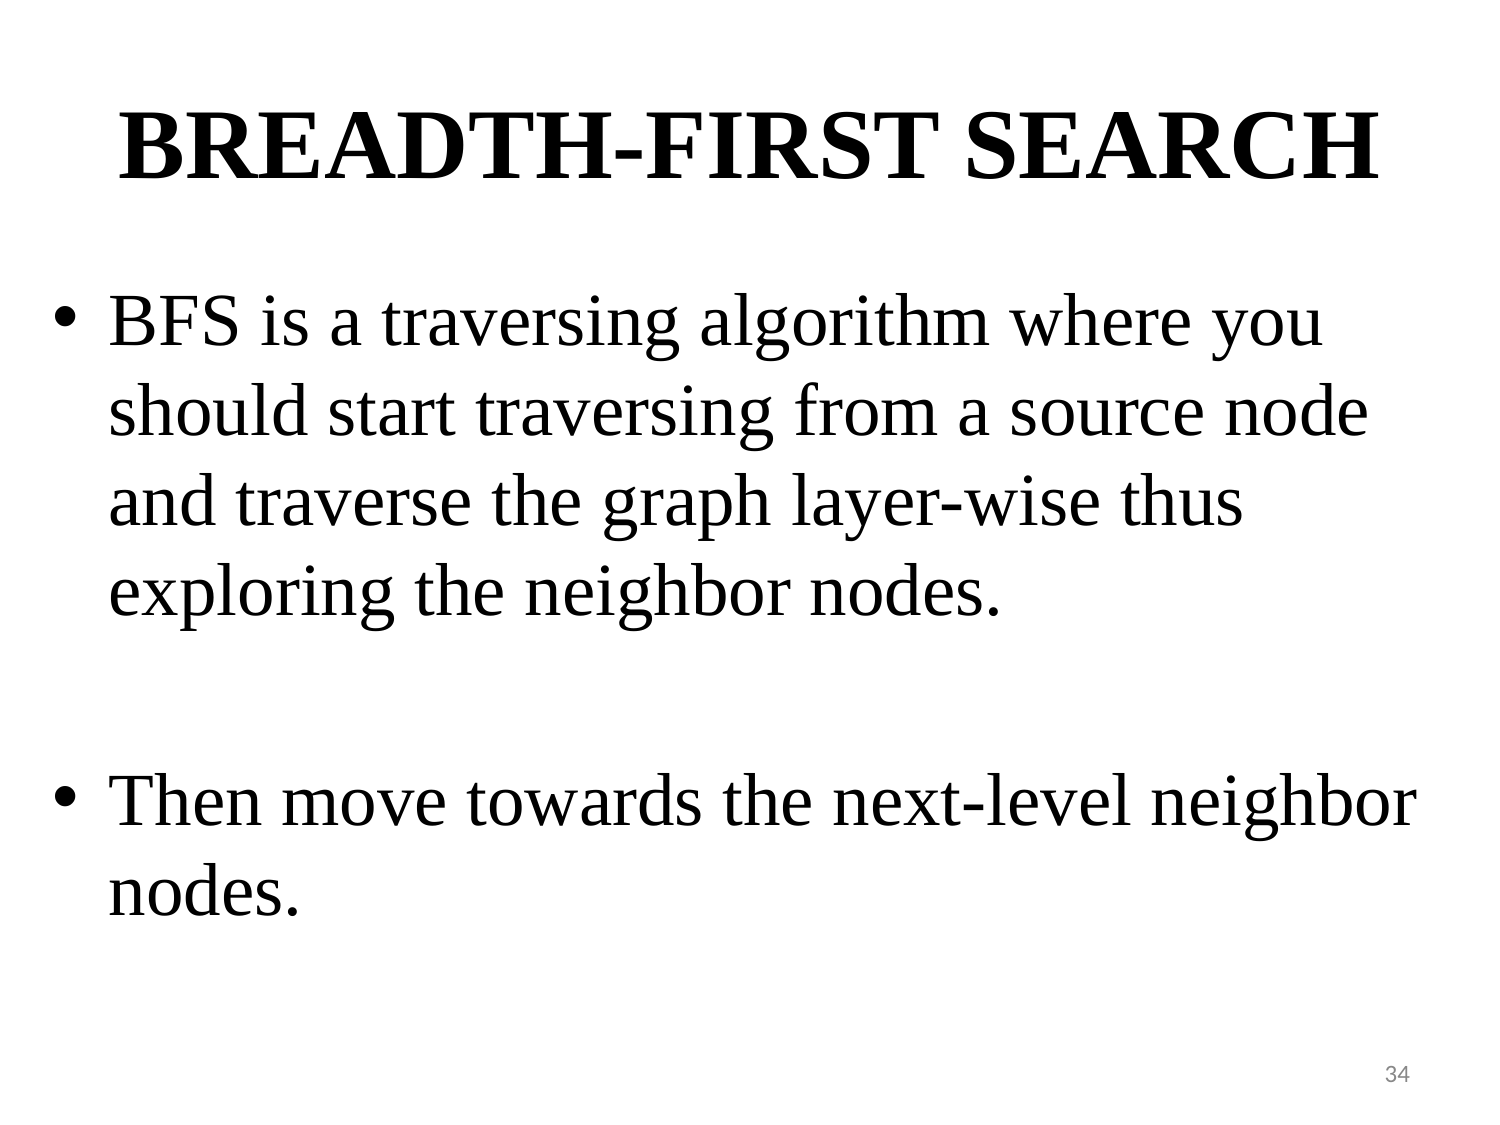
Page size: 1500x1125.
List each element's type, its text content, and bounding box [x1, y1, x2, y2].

list BFS is a traversing algorithm where you should start traversing from a source node and traverse the graph layer-wise thus exploring the neighbor nodes. Then move towards the next-level neighbor nodes. [37, 262, 1475, 1075]
slide_number ‹#› [1074, 1042, 1425, 1103]
title BREADTH-FIRST SEARCH [75, 45, 1425, 233]
